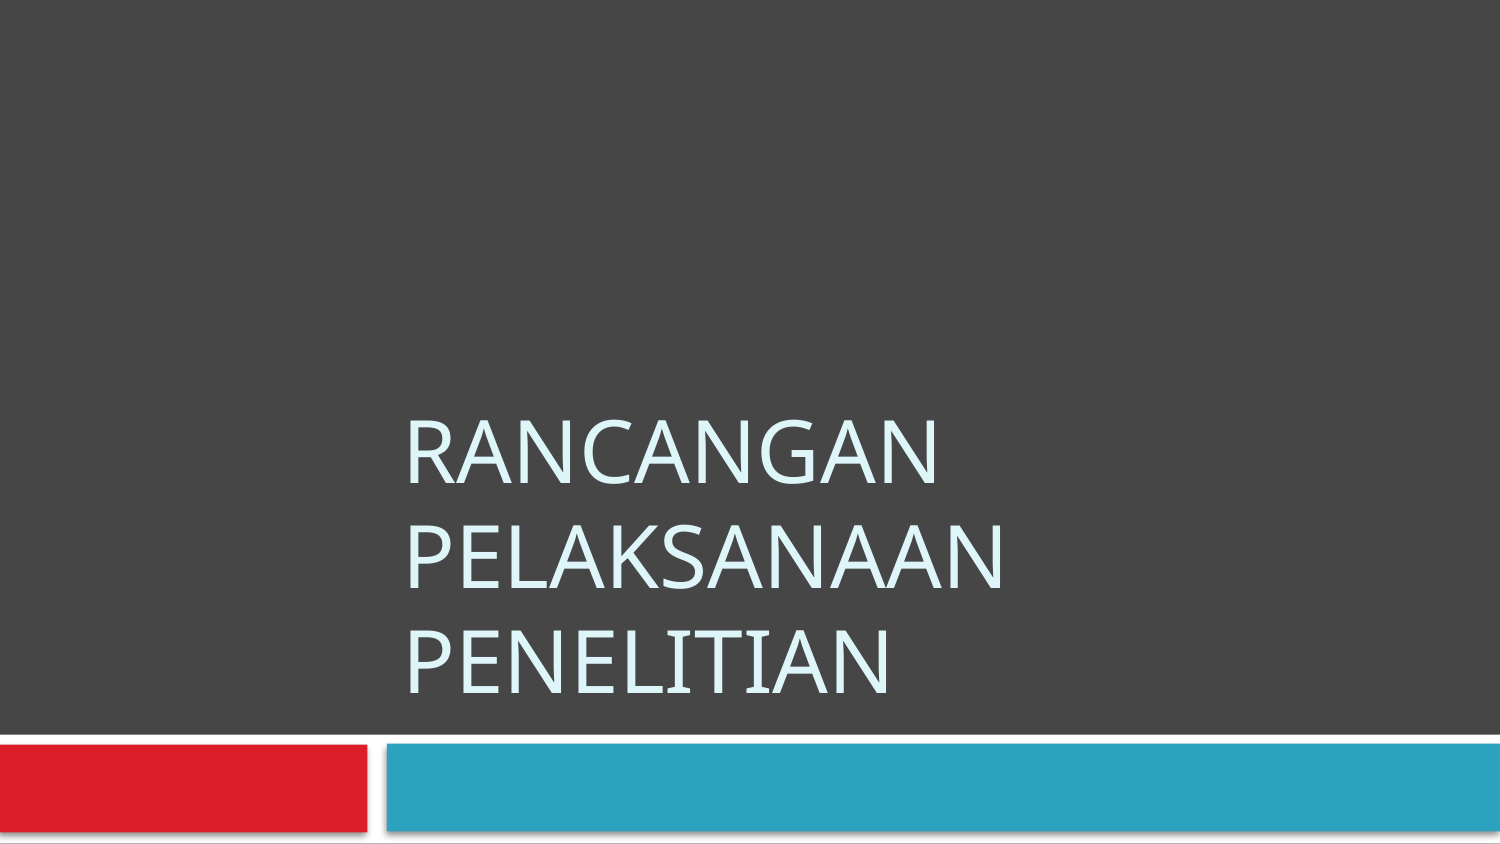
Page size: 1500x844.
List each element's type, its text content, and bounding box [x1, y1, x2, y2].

title Rancangan Pelaksanaan Penelitian [387, 384, 1450, 719]
